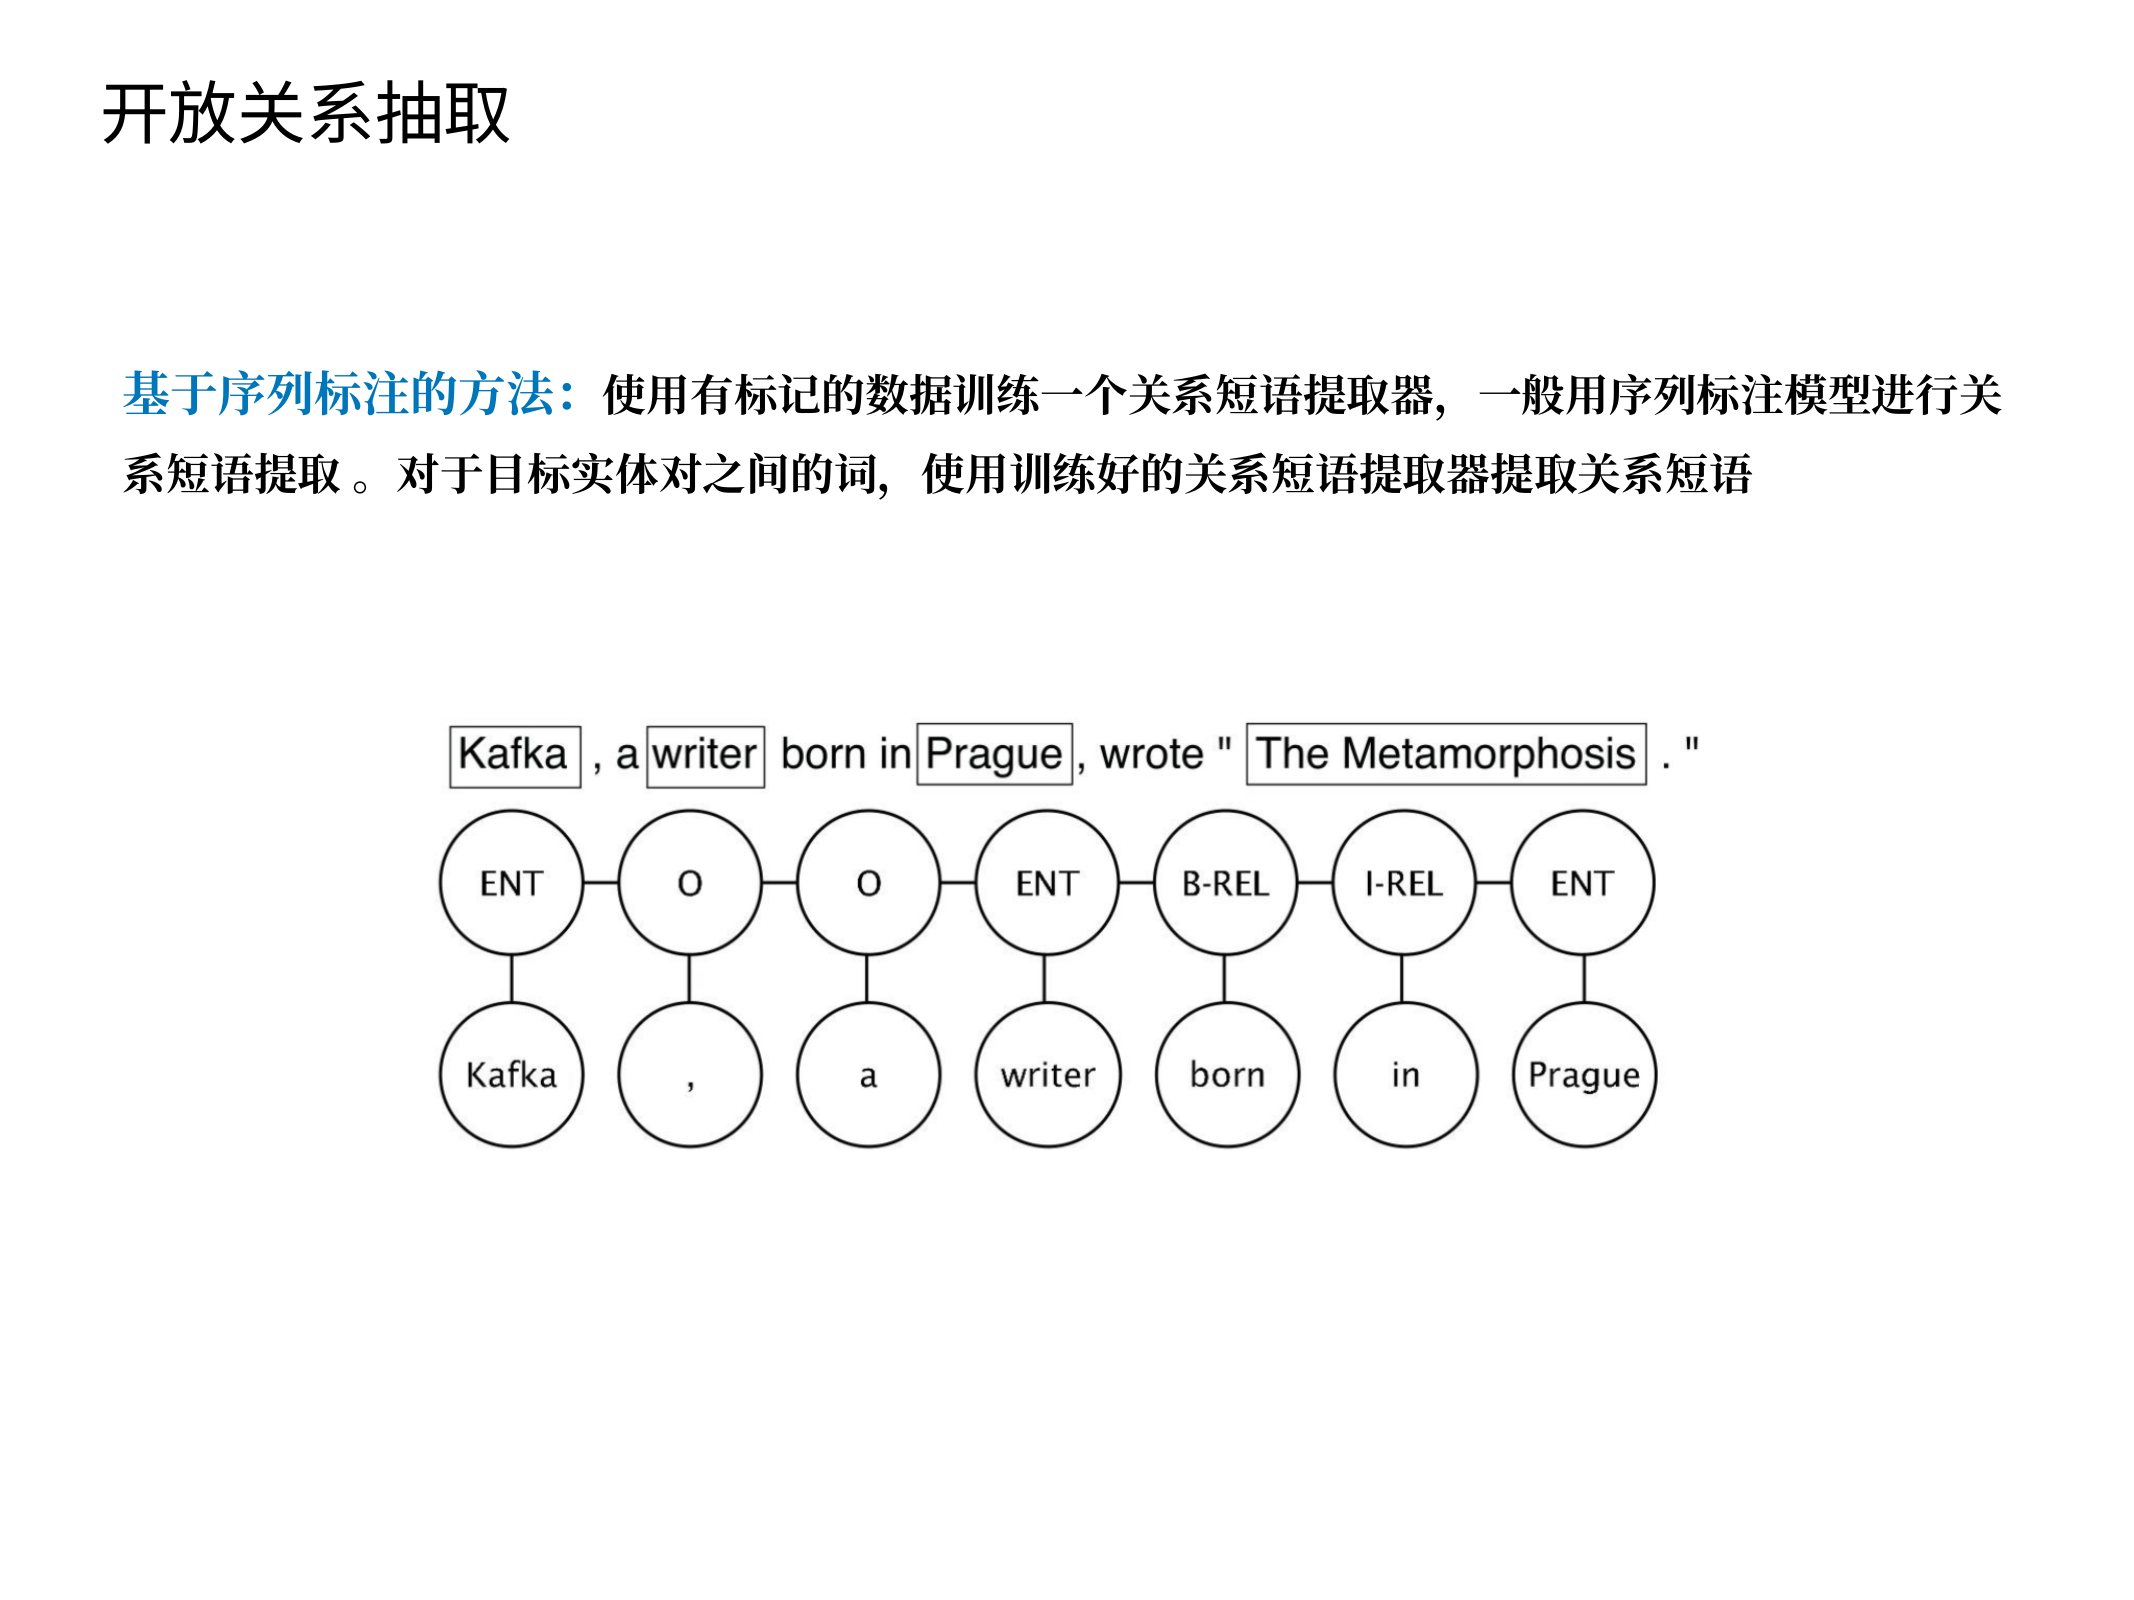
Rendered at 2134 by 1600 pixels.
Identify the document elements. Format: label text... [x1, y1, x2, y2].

picture [421, 699, 1712, 1184]
text_box 基于序列标注的方法：使用有标记的数据训练一个关系短语提取器，一般用序列标注模型进行关系短语提取 。对于目标实体对之间的词，使用训练好的关系短语提取器提取关系短语 [114, 326, 2019, 508]
title 开放关系抽取 [75, 54, 538, 168]
